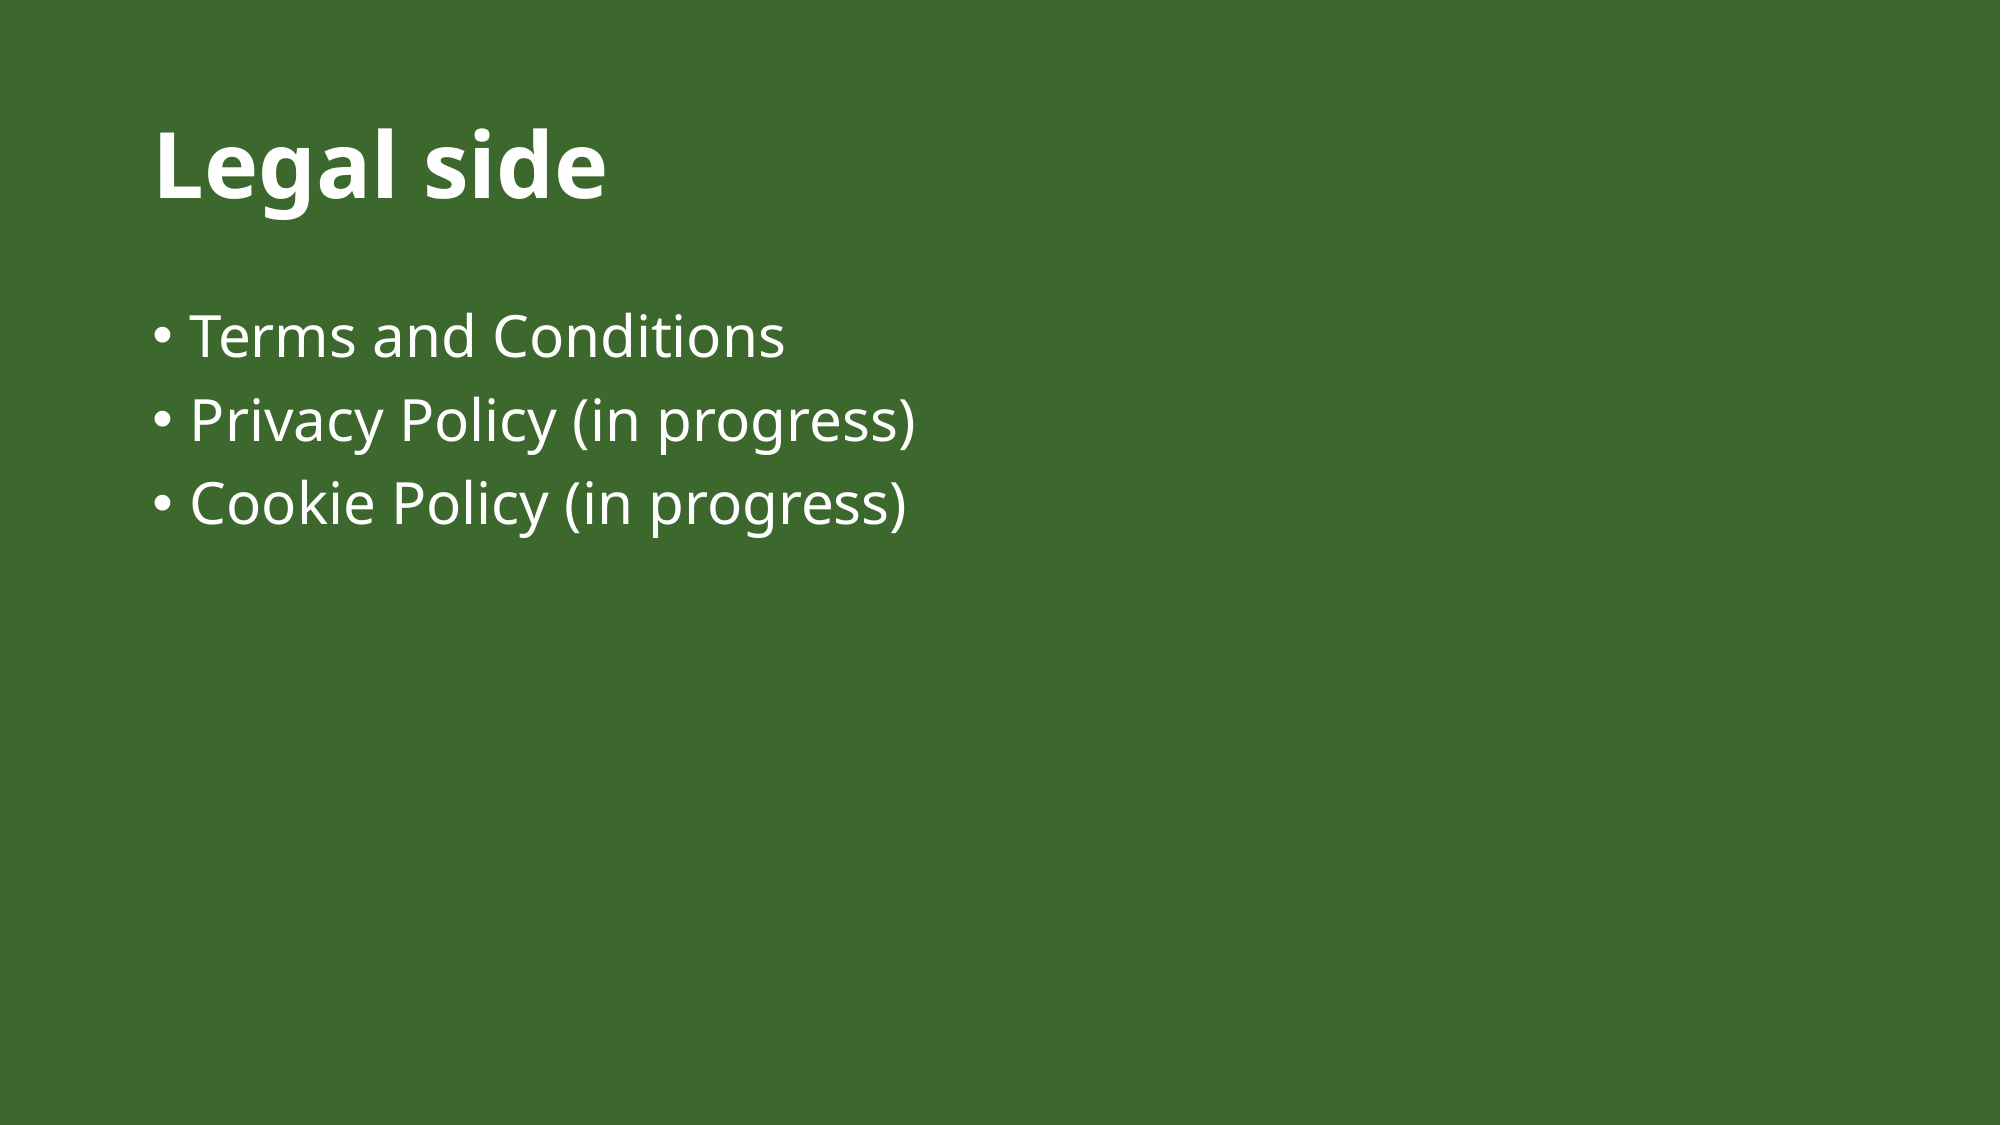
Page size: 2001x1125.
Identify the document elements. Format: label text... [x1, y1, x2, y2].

title Legal side [137, 59, 1863, 278]
list Terms and Conditions Privacy Policy (in progress) Cookie Policy (in progress) [137, 299, 1863, 1014]
